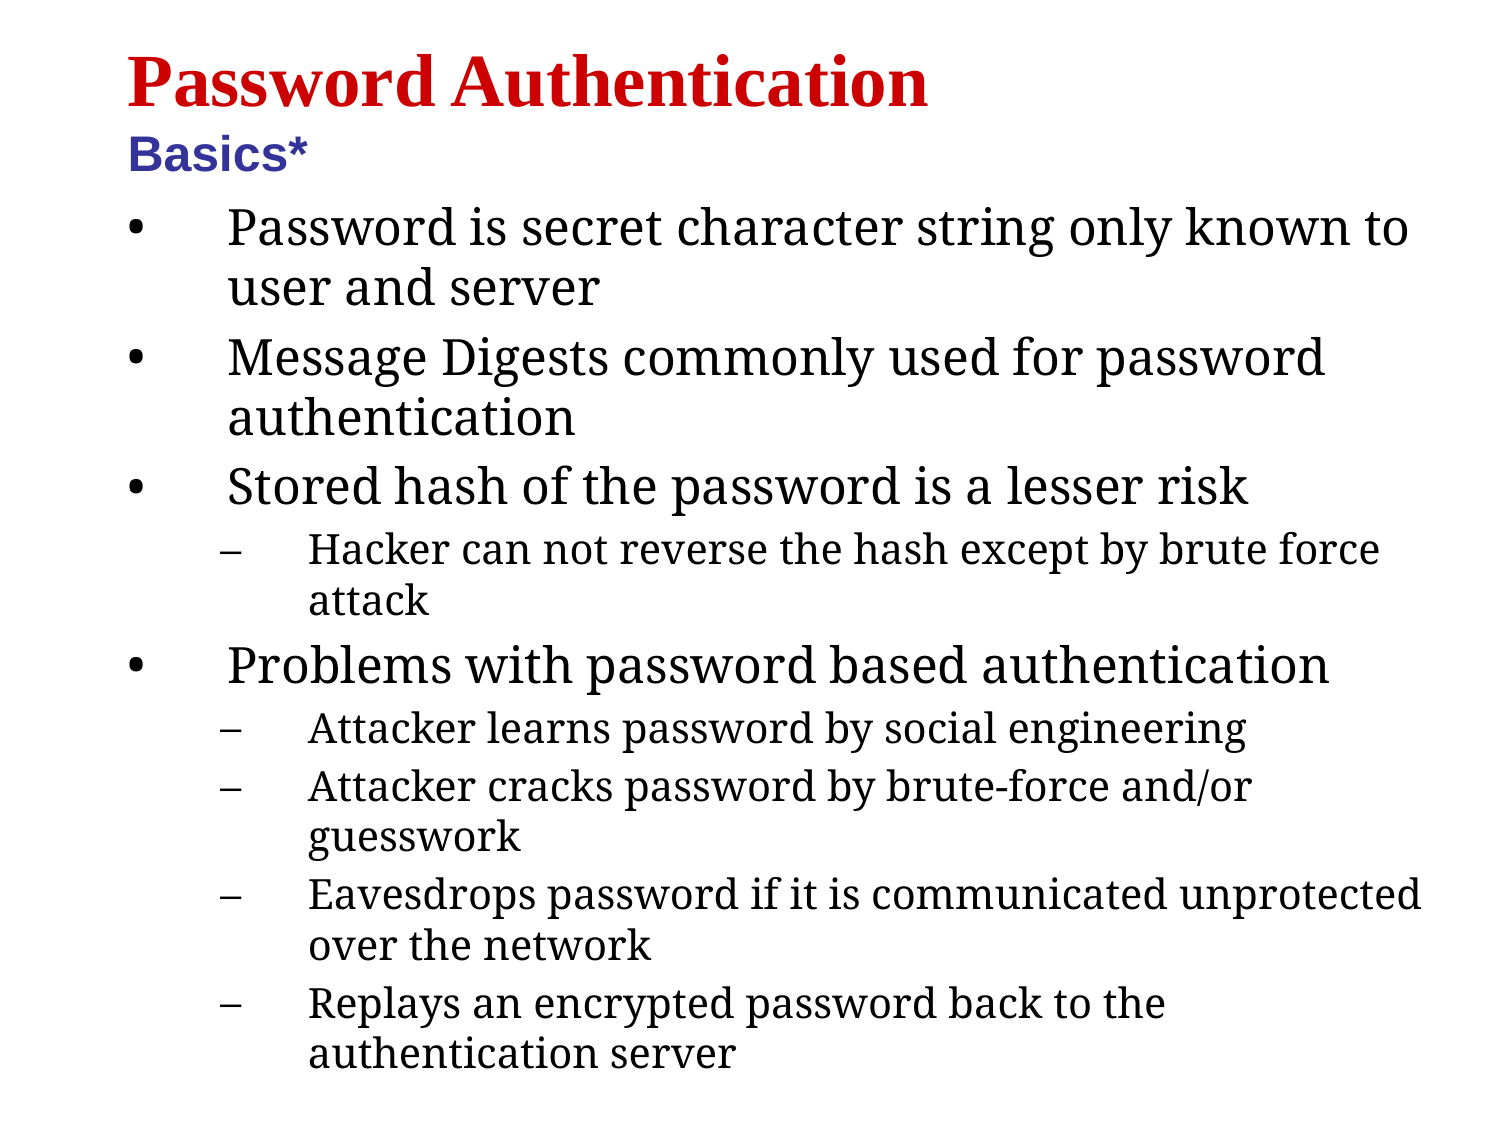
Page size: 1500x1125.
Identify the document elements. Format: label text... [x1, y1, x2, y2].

list Password is secret character string only known to user and server Message Digests commonly used for password authentication Stored hash of the password is a lesser risk Hacker can not reverse the hash except by brute force attack Problems with password based authentication Attacker learns password by social engineering Attacker cracks password by brute-force and/or guesswork Eavesdrops password if it is communicated unprotected over the network Replays an encrypted password back to the authentication server [112, 187, 1463, 1100]
text_box Password Authentication Basics* [112, 12, 1388, 200]
